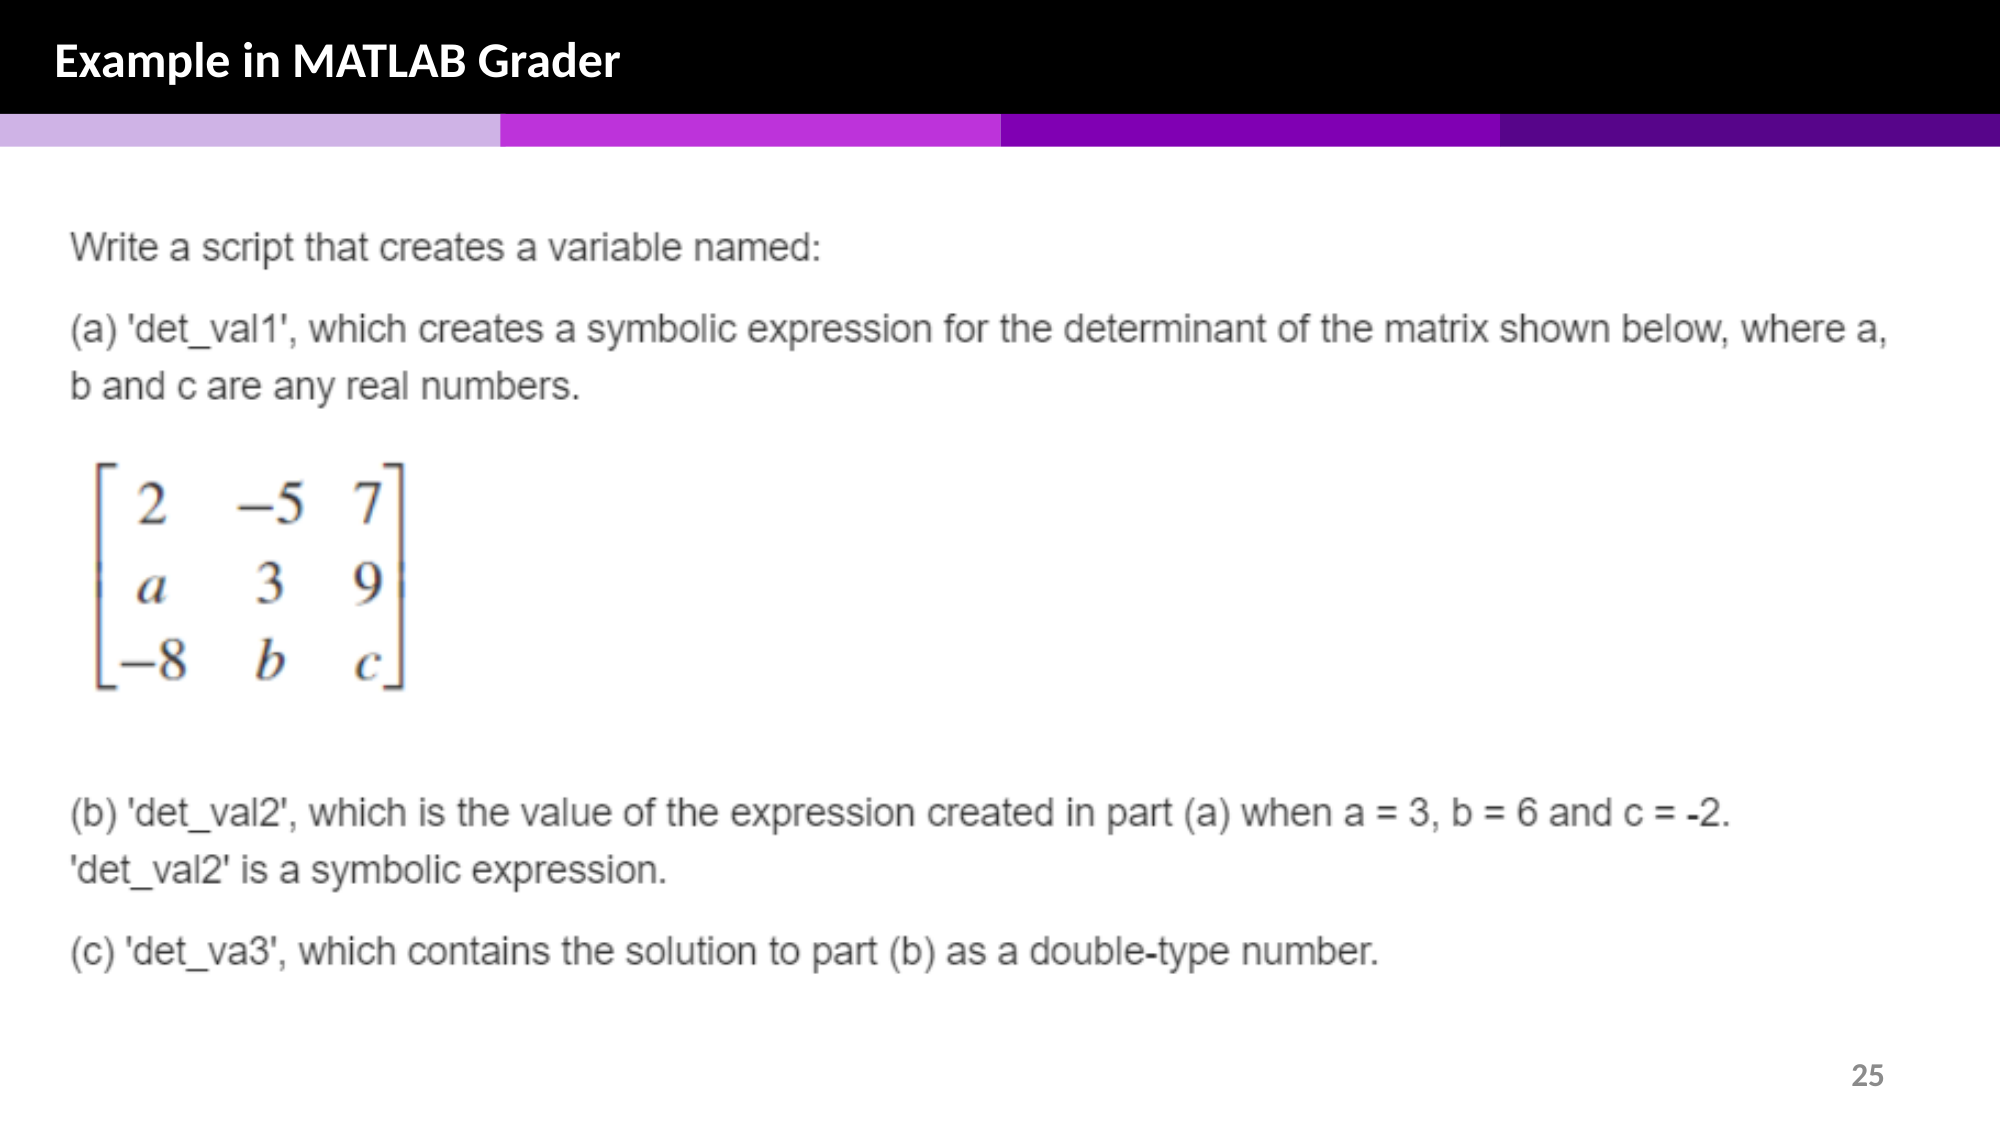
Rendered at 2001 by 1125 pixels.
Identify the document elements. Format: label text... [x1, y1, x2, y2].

picture [39, 191, 1955, 1007]
list Example in MATLAB Grader [39, 1, 1964, 114]
